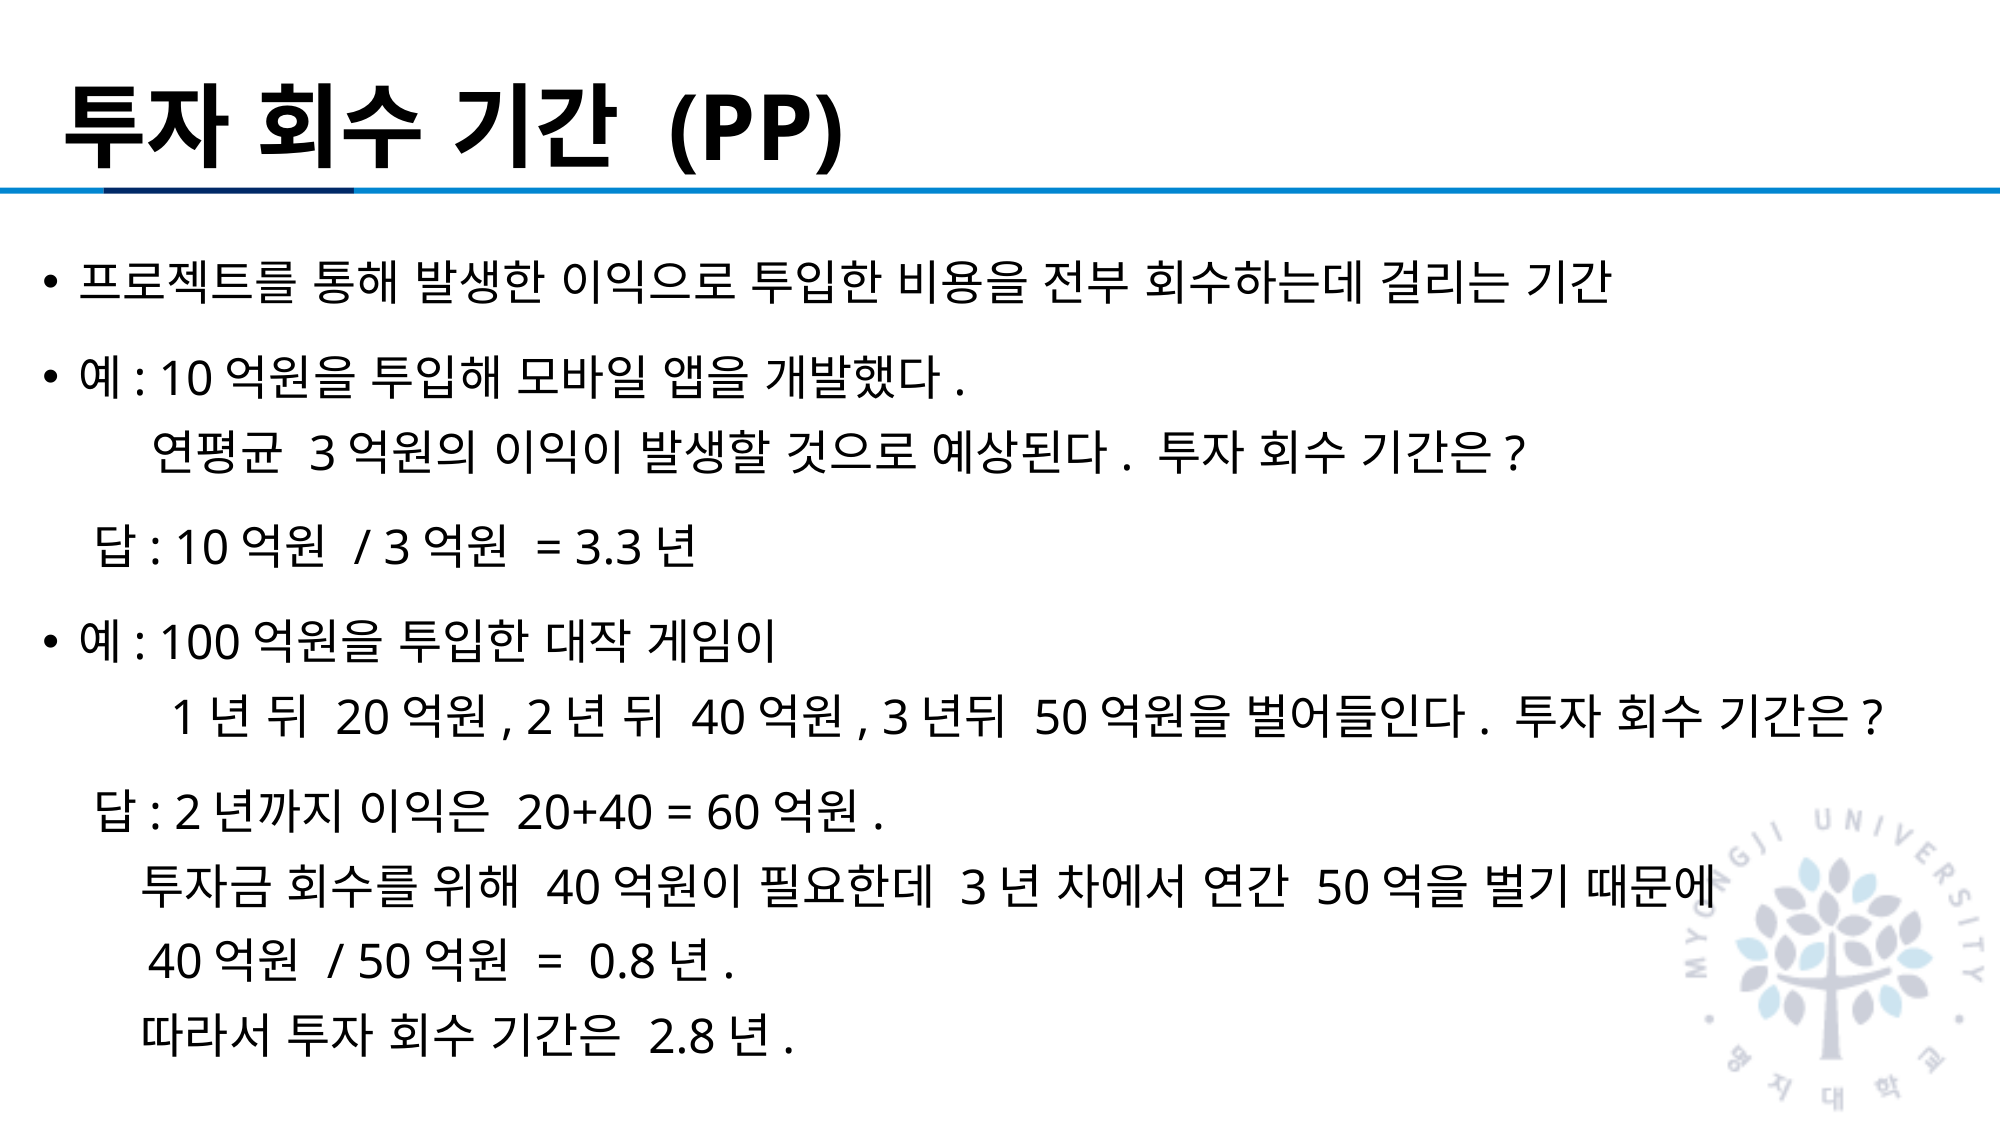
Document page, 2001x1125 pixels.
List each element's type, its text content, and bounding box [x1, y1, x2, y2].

list 프로젝트를 통해 발생한 이익으로 투입한 비용을 전부 회수하는데 걸리는 기간 예: 10억원을 투입해 모바일 앱을 개발했다. 연평균 3억원의 이익이 발생할 것으로 예상된다. 투자 회수 기간은? 답: 10억원 / 3억원 = 3.3년 예: 100억원을 투입한 대작 게임이 1년 뒤 20억원, 2년 뒤 40억원, 3년뒤 50억원을 벌어들인다. 투자 회수 기간은? 답: 2년까지 이익은 20+40 = 60억원. 투자금 회수를 위해 40억원이 필요한데 3년 차에서 연간 50억을 벌기 때문에 40억원 / 50억원 = 0.8년. 따라서 투자 회수 기간은 2.8년. [27, 227, 1945, 1088]
title 투자 회수 기간 (PP) [47, 59, 1945, 188]
